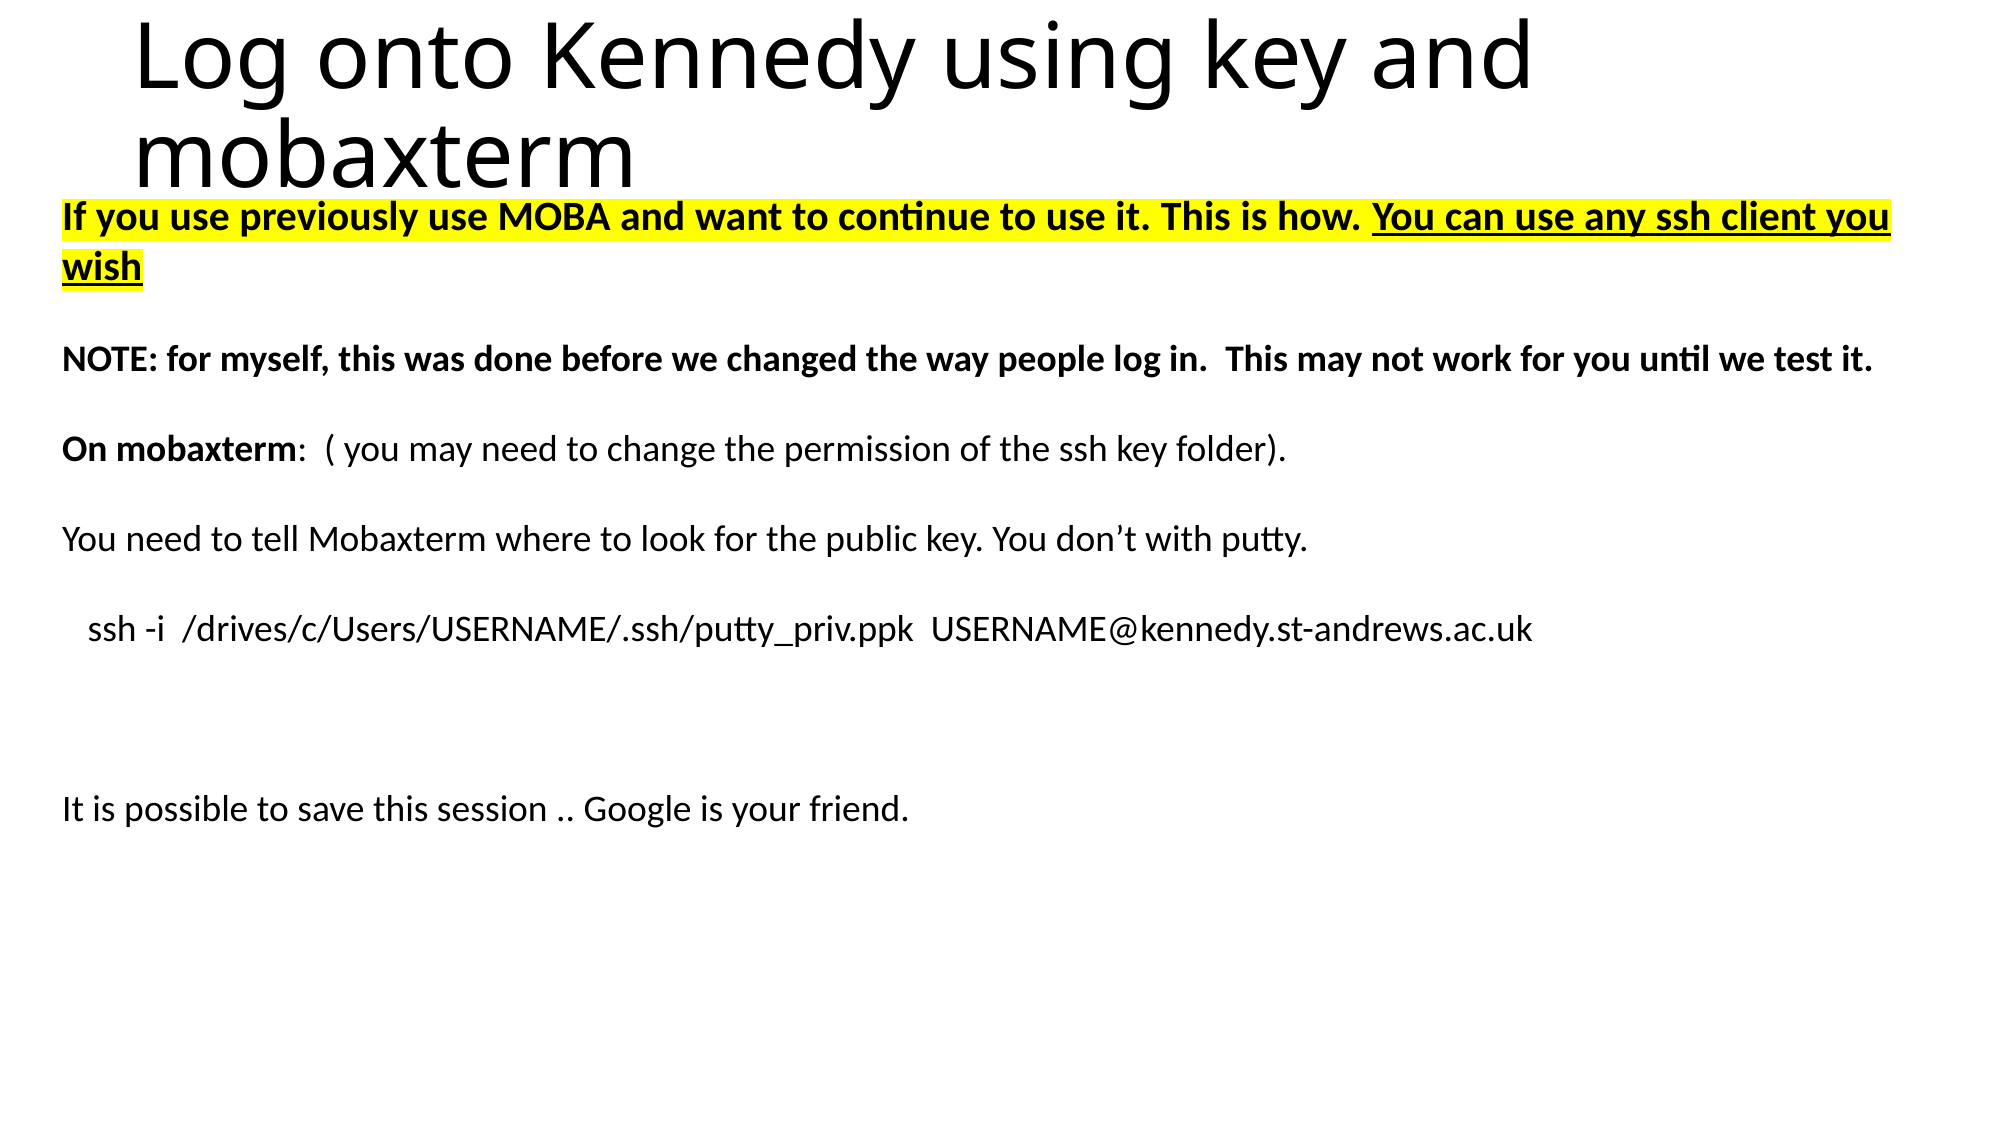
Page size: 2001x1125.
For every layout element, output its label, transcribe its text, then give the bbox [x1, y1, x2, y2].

title Log onto Kennedy using key and mobaxterm [116, 0, 1842, 181]
text_box If you use previously use MOBA and want to continue to use it. This is how. You can use any ssh client you wish NOTE: for myself, this was done before we changed the way people log in. This may not work for you until we test it. On mobaxterm: ( you may need to change the permission of the ssh key folder). You need to tell Mobaxterm where to look for the public key. You don’t with putty. ssh -i /drives/c/Users/USERNAME/.ssh/putty_priv.ppk USERNAME@kennedy.st-andrews.ac.uk It is possible to save this session .. Google is your friend. [47, 181, 1947, 836]
